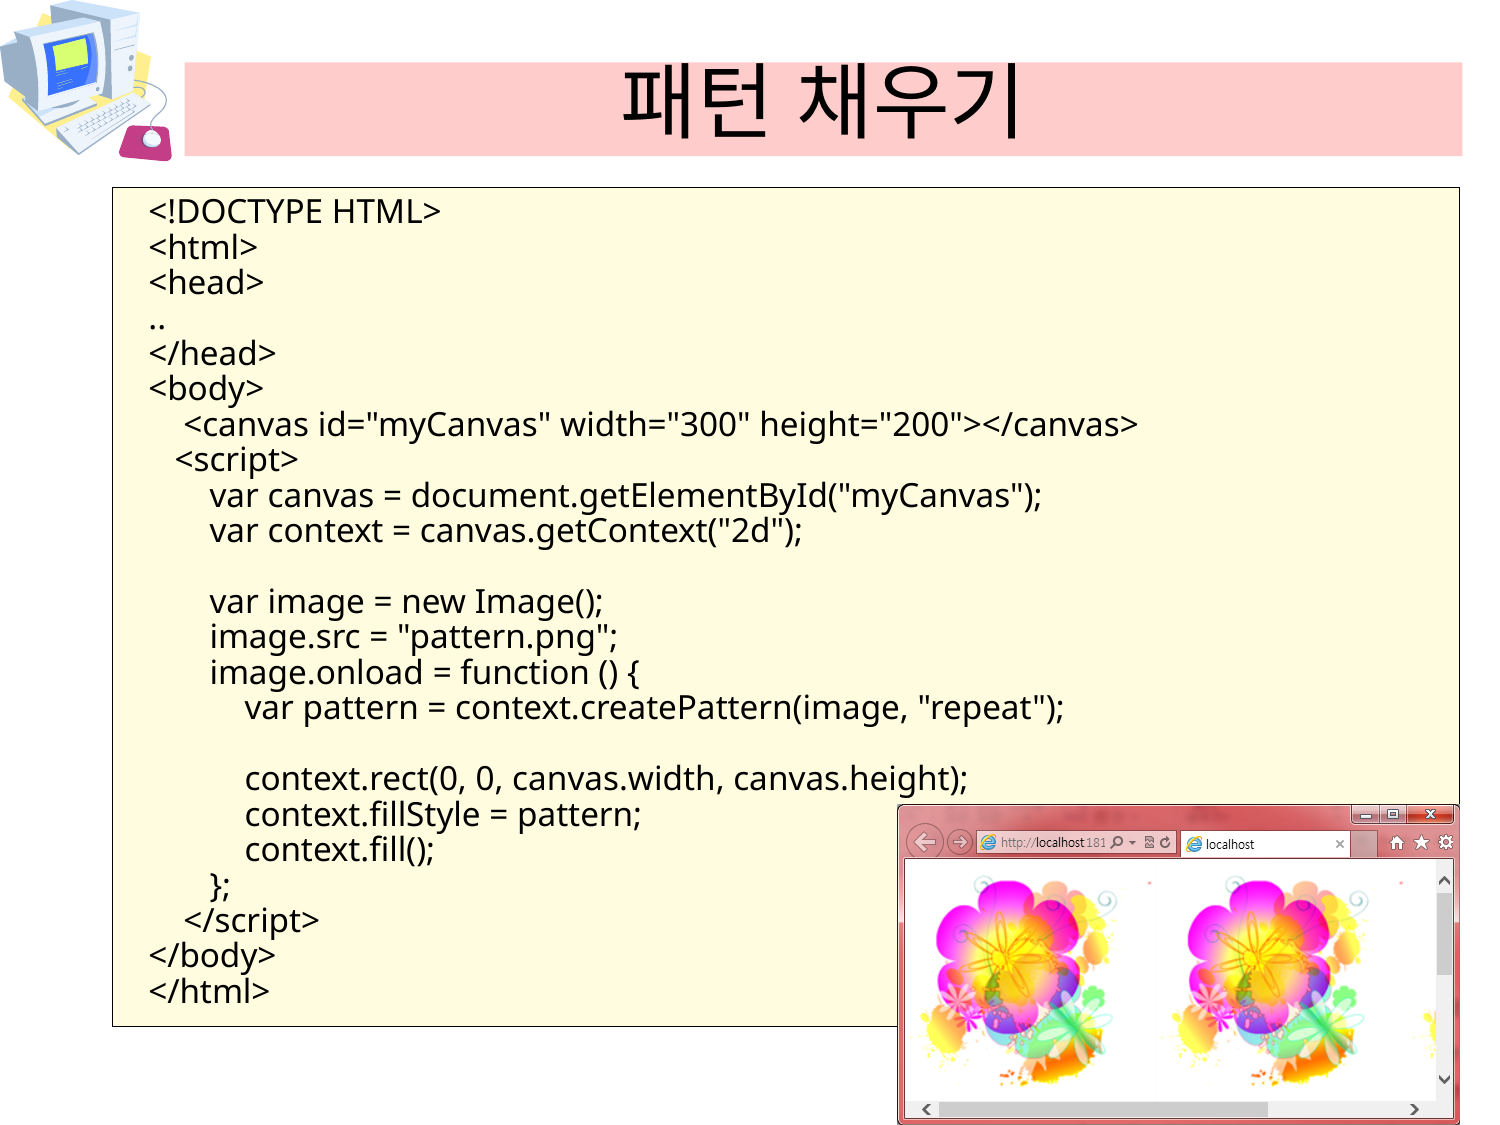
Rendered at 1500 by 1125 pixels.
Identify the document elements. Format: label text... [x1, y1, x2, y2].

title 패턴 채우기 [184, 62, 1463, 157]
text_box <!DOCTYPE HTML> <html> <head> .. </head> <body> <canvas id="myCanvas" width="300" height="200"></canvas> <script> var canvas = document.getElementById("myCanvas"); var context = canvas.getContext("2d"); var image = new Image(); image.src = "pattern.png"; image.onload = function () { var pattern = context.createPattern(image, "repeat"); context.rect(0, 0, canvas.width, canvas.height); context.fillStyle = pattern; context.fill(); }; </script> </body> </html> [112, 187, 1460, 1027]
picture [897, 804, 1460, 1125]
